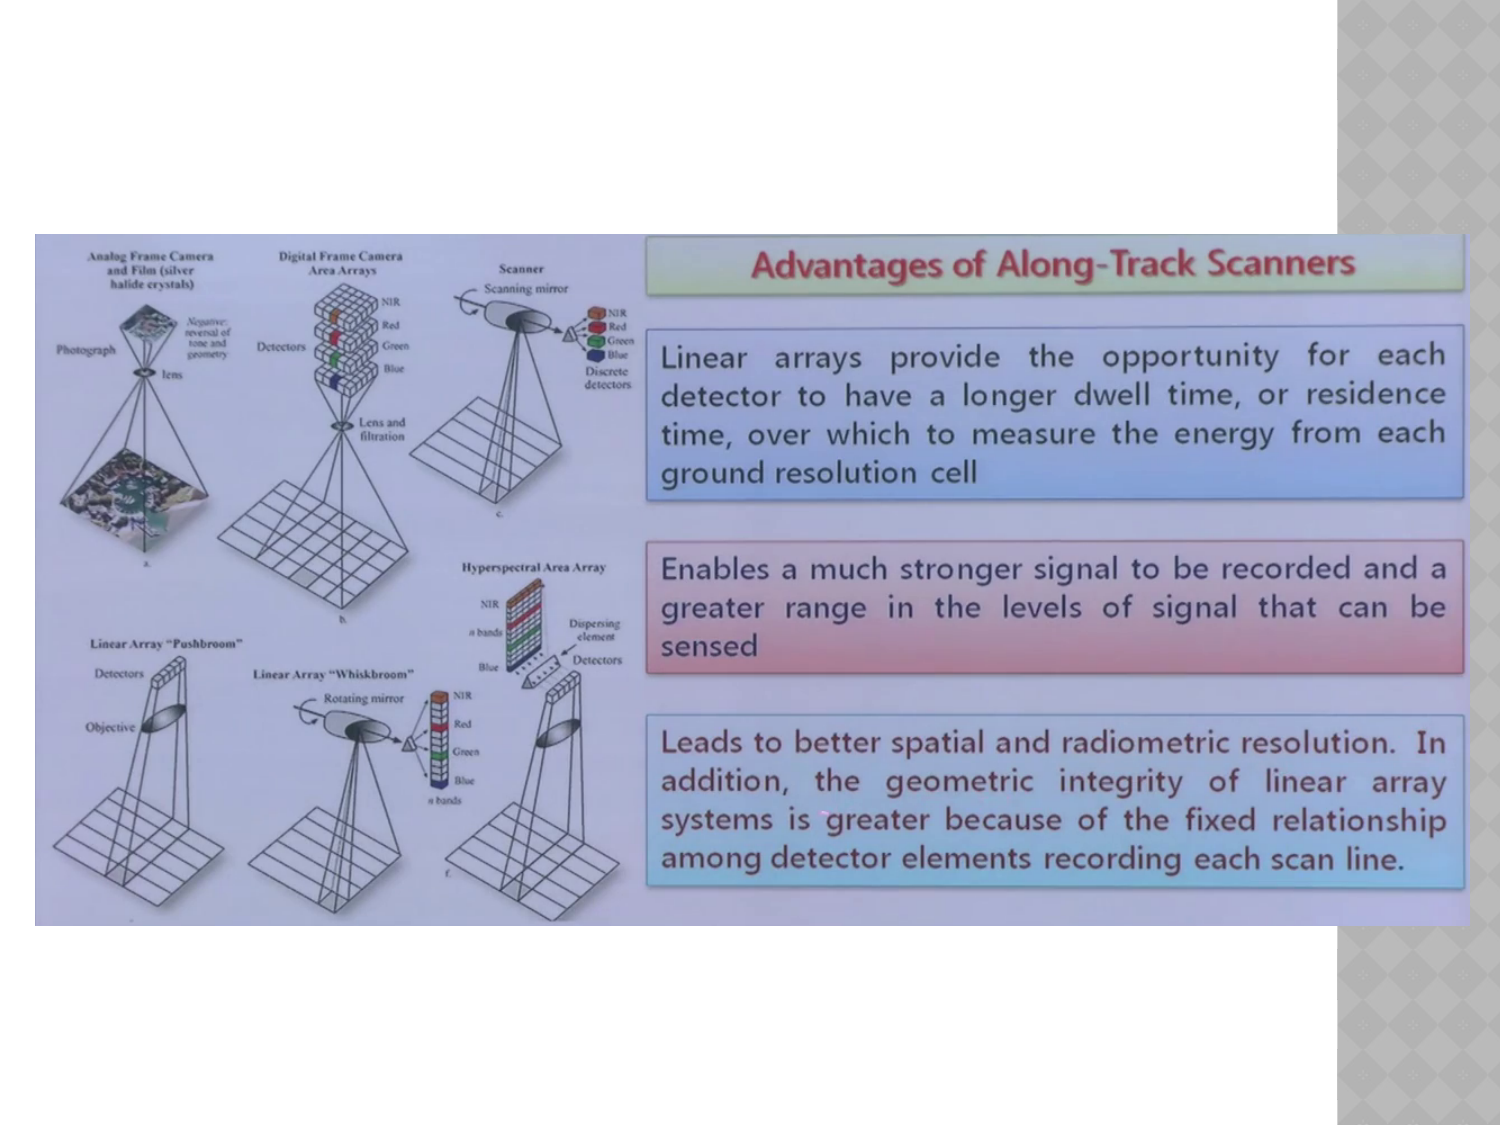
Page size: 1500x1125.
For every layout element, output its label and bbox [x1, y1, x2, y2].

picture [34, 233, 1471, 927]
